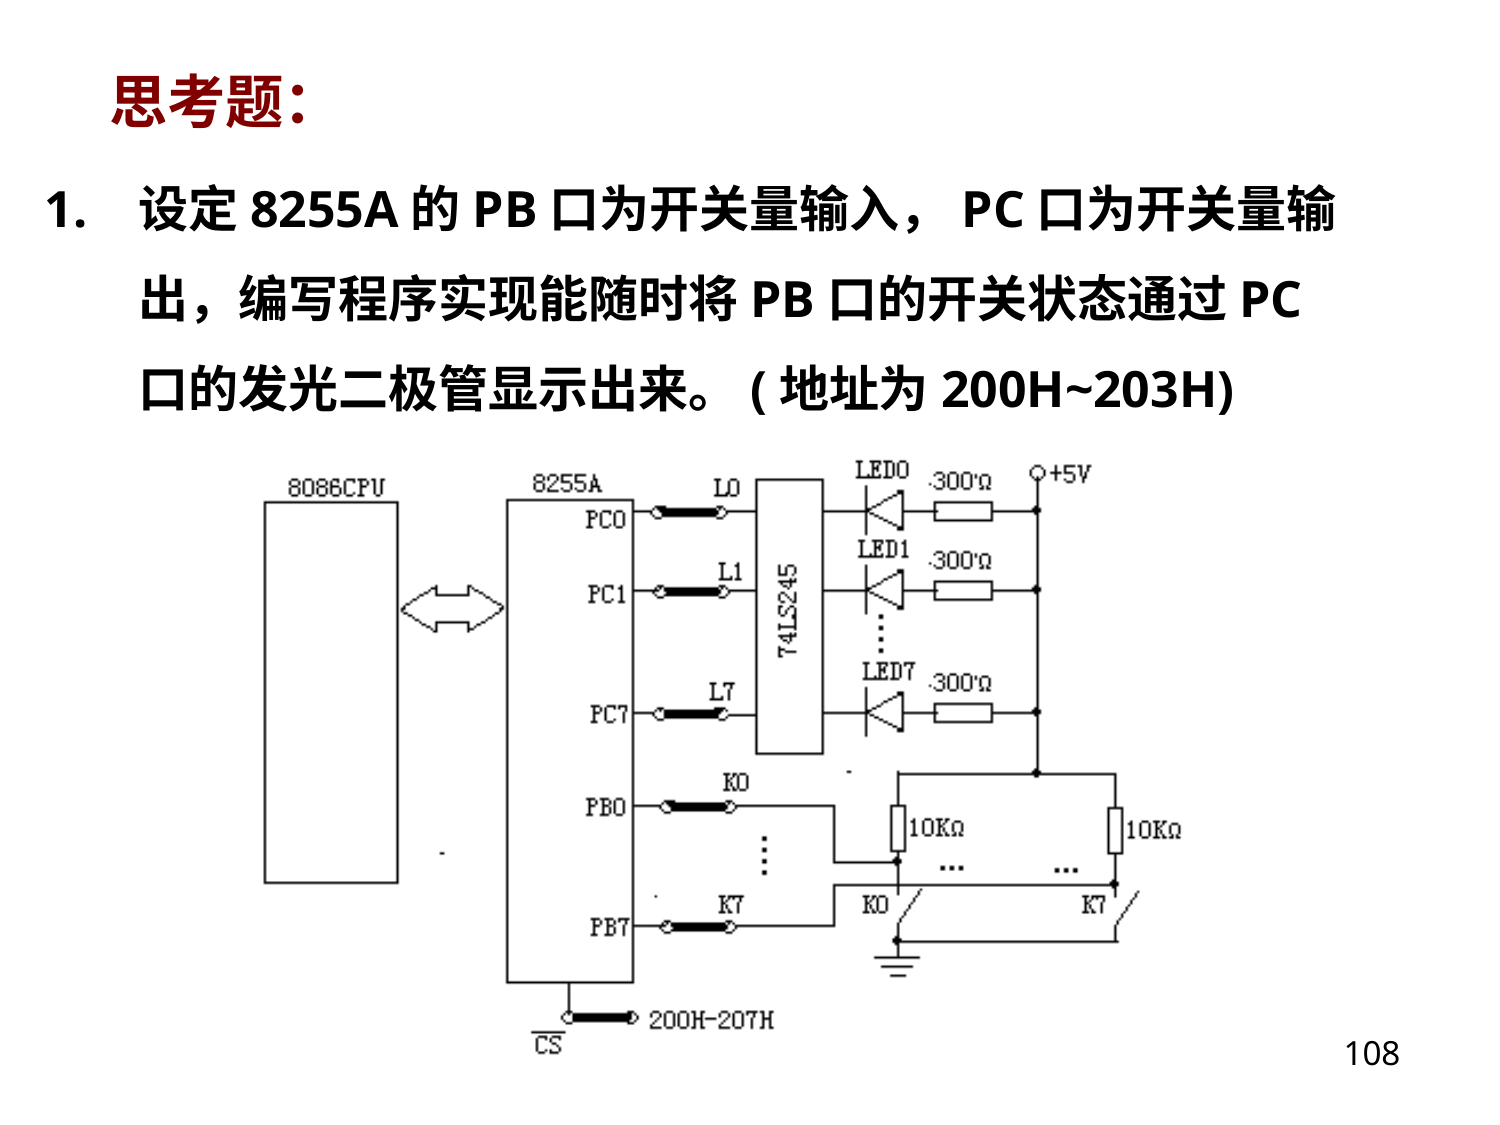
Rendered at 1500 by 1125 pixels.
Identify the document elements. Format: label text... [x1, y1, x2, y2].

slide_number 108 [1328, 1024, 1447, 1103]
list 设定8255A的PB口为开关量输入，PC口为开关量输出，编写程序实现能随时将PB口的开关状态通过PC口的发光二极管显示出来。(地址为200H~203H) [29, 140, 1380, 950]
picture [253, 452, 1188, 1060]
title 思考题： [94, 30, 1407, 143]
